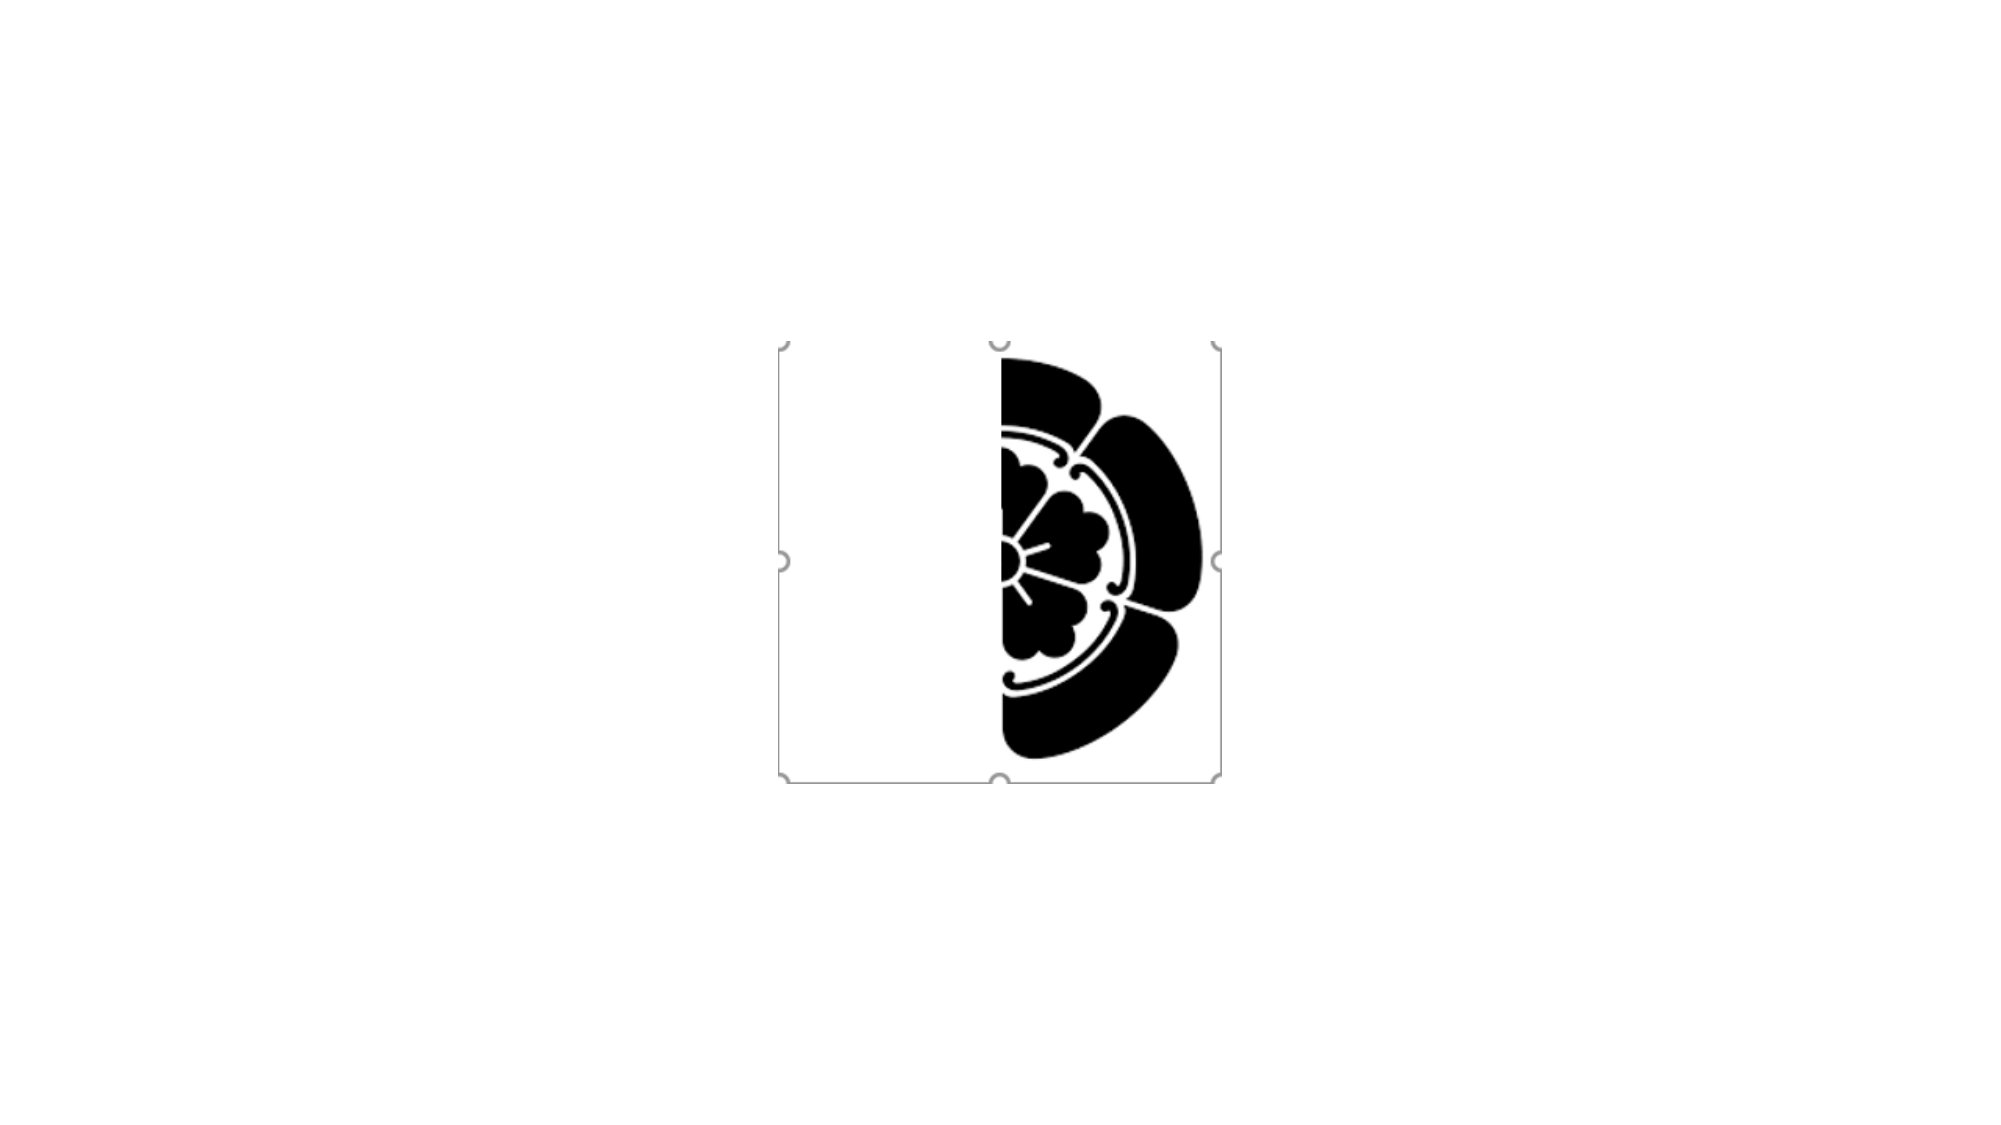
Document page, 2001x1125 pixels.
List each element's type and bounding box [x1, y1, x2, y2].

picture [778, 341, 1222, 784]
